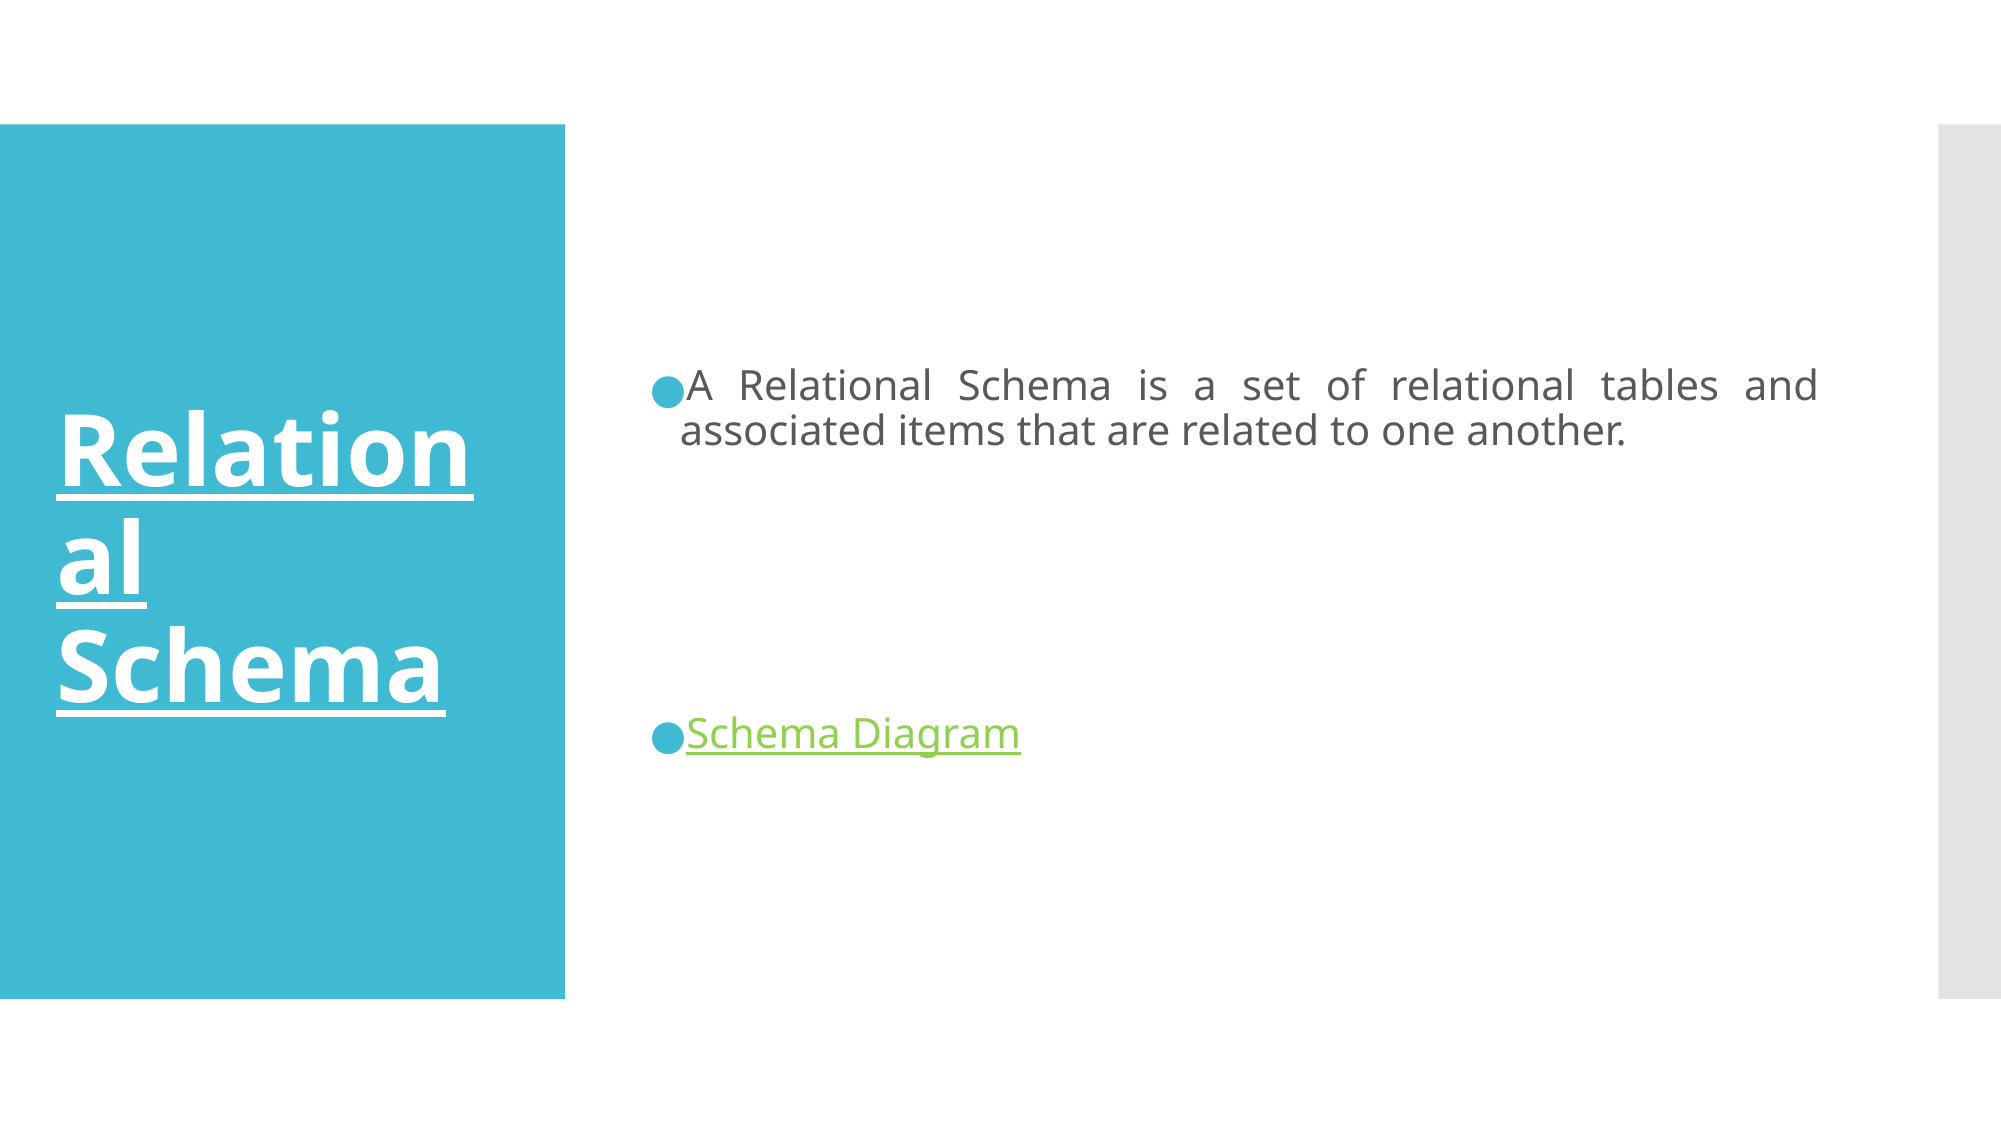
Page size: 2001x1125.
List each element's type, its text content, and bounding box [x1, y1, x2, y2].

list A Relational Schema is a set of relational tables and associated items that are related to one another. Schema Diagram [634, 141, 1835, 982]
title Relational Schema [41, 184, 525, 940]
